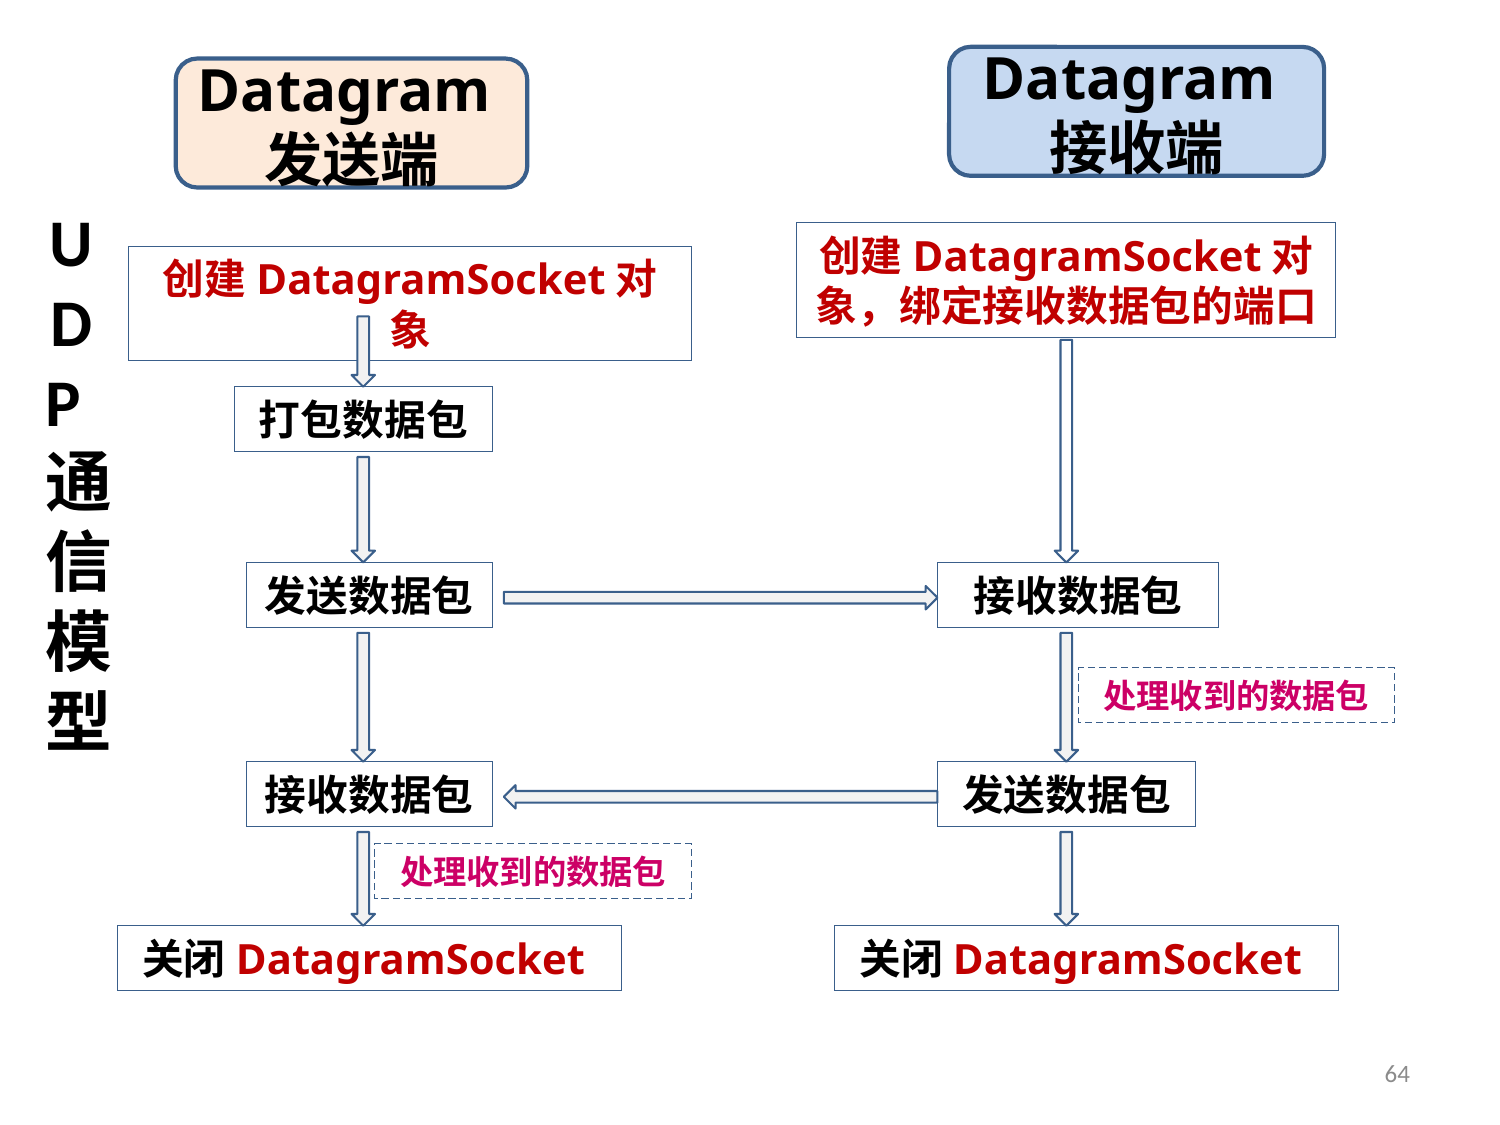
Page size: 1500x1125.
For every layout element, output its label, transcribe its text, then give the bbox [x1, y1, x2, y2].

text_box Datagram发送端 [173, 56, 530, 190]
text_box 关闭DatagramSocket [117, 925, 622, 991]
text_box [349, 630, 377, 764]
text_box [501, 783, 940, 811]
text_box 打包数据包 [234, 386, 493, 452]
text_box 处理收到的数据包 [1078, 667, 1395, 723]
text_box 发送数据包 [246, 562, 493, 628]
slide_number 64 [1074, 1042, 1425, 1103]
text_box 创建DatagramSocket对象 [128, 246, 692, 361]
title UDP通信模型 [29, 134, 112, 826]
text_box [1052, 829, 1081, 925]
text_box [349, 314, 377, 389]
text_box [349, 454, 377, 565]
text_box [1052, 630, 1081, 764]
text_box 创建DatagramSocket对象，绑定接收数据包的端口 [796, 222, 1336, 338]
text_box 接收数据包 [937, 562, 1219, 628]
text_box 接收数据包 [246, 761, 493, 827]
text_box 处理收到的数据包 [374, 843, 692, 899]
text_box [349, 829, 377, 928]
text_box [501, 584, 940, 612]
text_box 关闭DatagramSocket [834, 925, 1339, 991]
text_box Datagram接收端 [946, 44, 1327, 178]
text_box 发送数据包 [937, 761, 1196, 827]
text_box [1052, 337, 1081, 565]
